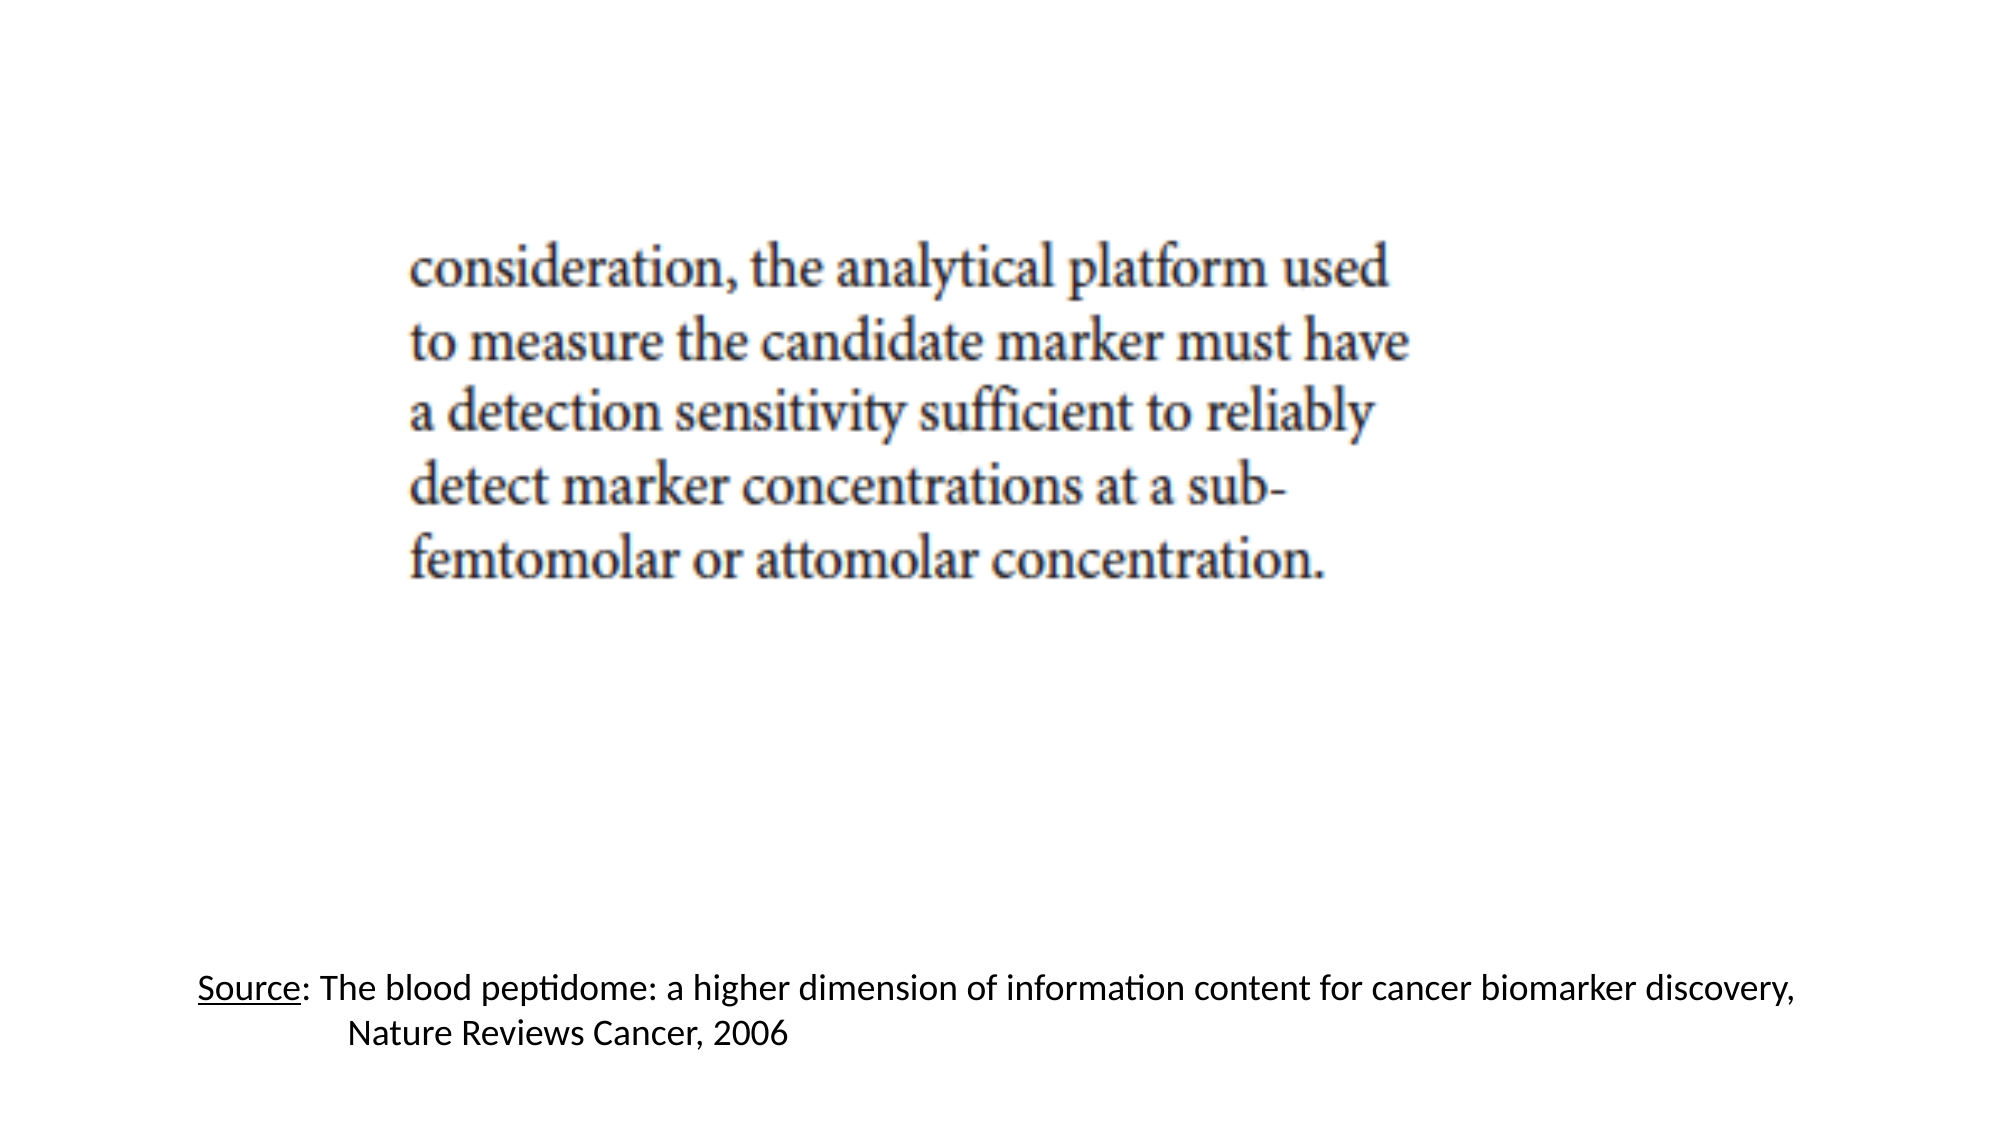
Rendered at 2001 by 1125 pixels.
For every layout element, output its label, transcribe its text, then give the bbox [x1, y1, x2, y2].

picture [399, 193, 1468, 604]
text_box Source: The blood peptidome: a higher dimension of information content for cancer biomarker discovery, Nature Reviews Cancer, 2006 [183, 955, 1813, 1061]
